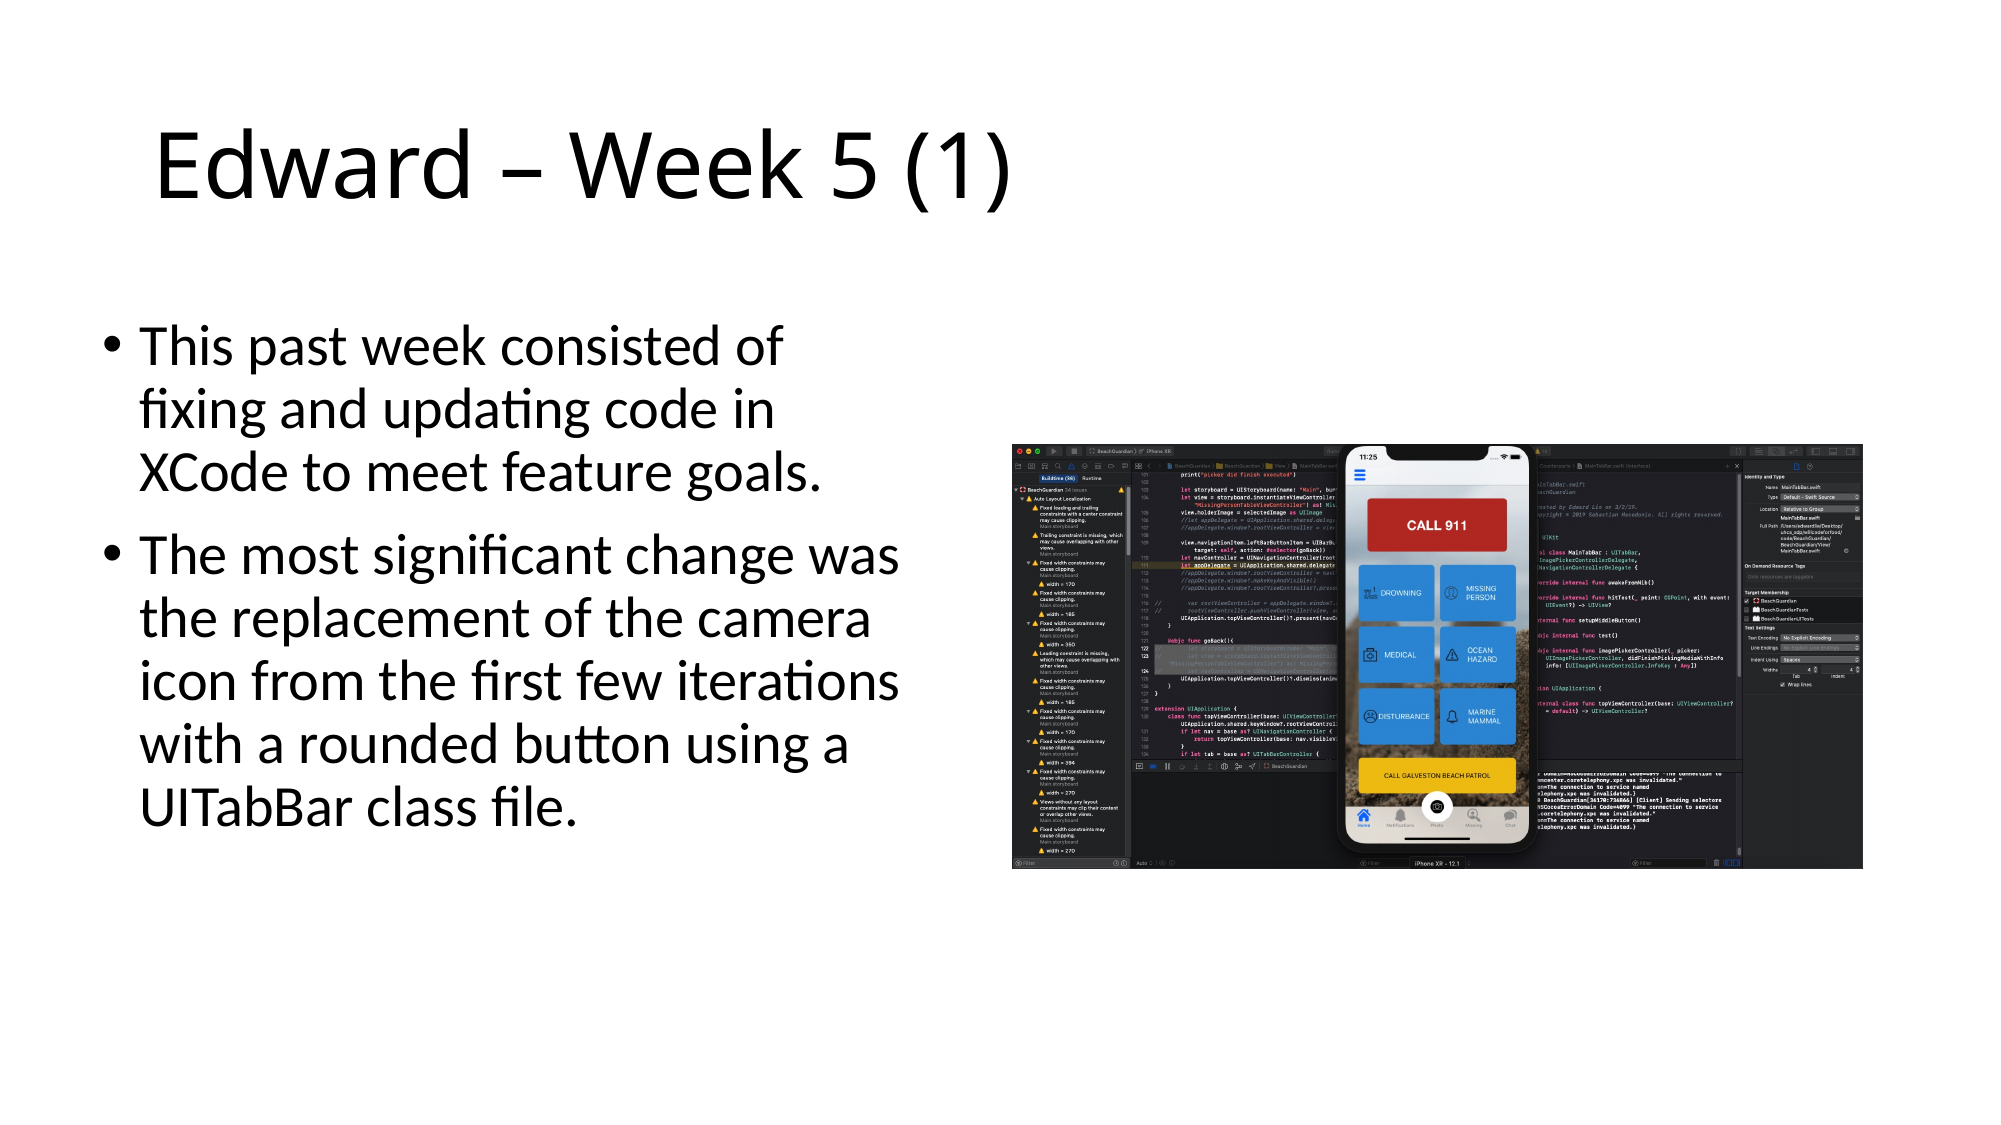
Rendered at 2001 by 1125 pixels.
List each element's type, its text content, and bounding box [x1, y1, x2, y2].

text_box This past week consisted of fixing and updating code in XCode to meet feature goals. The most significant change was the replacement of the camera icon from the first few iterations with a rounded button using a UITabBar class file. [87, 307, 938, 1022]
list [1012, 444, 1863, 869]
title Edward – Week 5 (1) [137, 59, 1863, 278]
